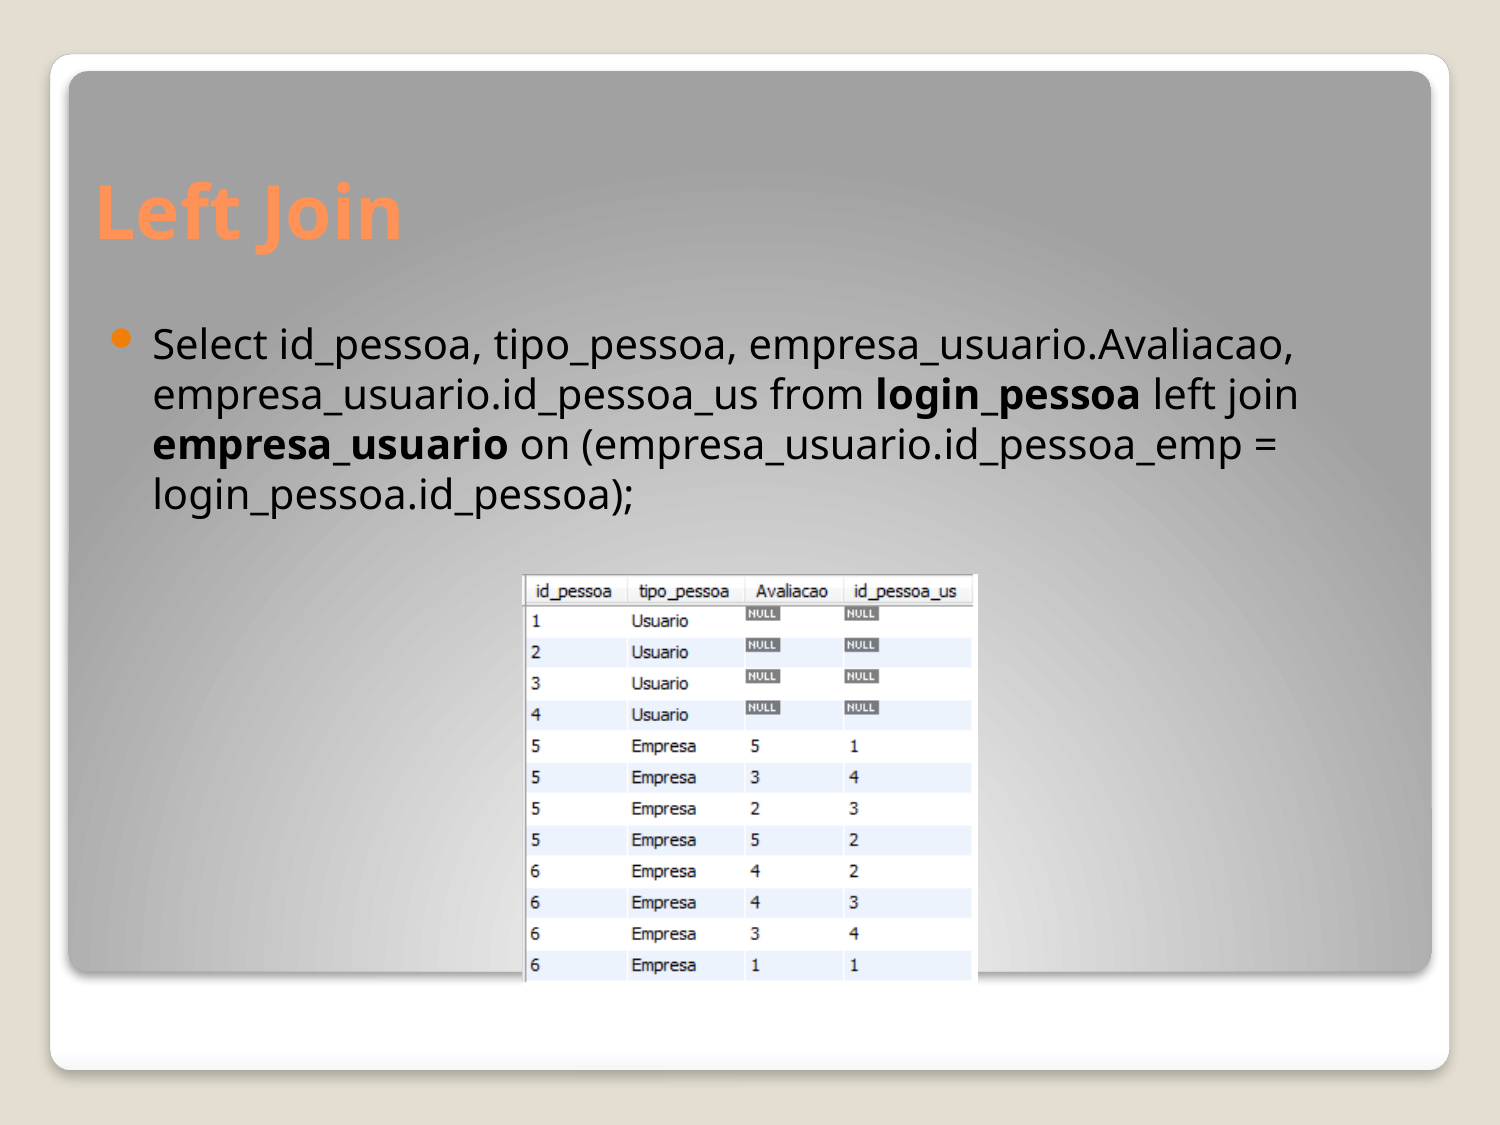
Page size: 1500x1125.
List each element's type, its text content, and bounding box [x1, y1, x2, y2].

picture [522, 574, 978, 988]
list Select id_pessoa, tipo_pessoa, empresa_usuario.Avaliacao, empresa_usuario.id_pessoa_us from login_pessoa left join empresa_usuario on (empresa_usuario.id_pessoa_emp = login_pessoa.id_pessoa); [78, 302, 1422, 990]
title Left Join [78, 90, 1422, 263]
